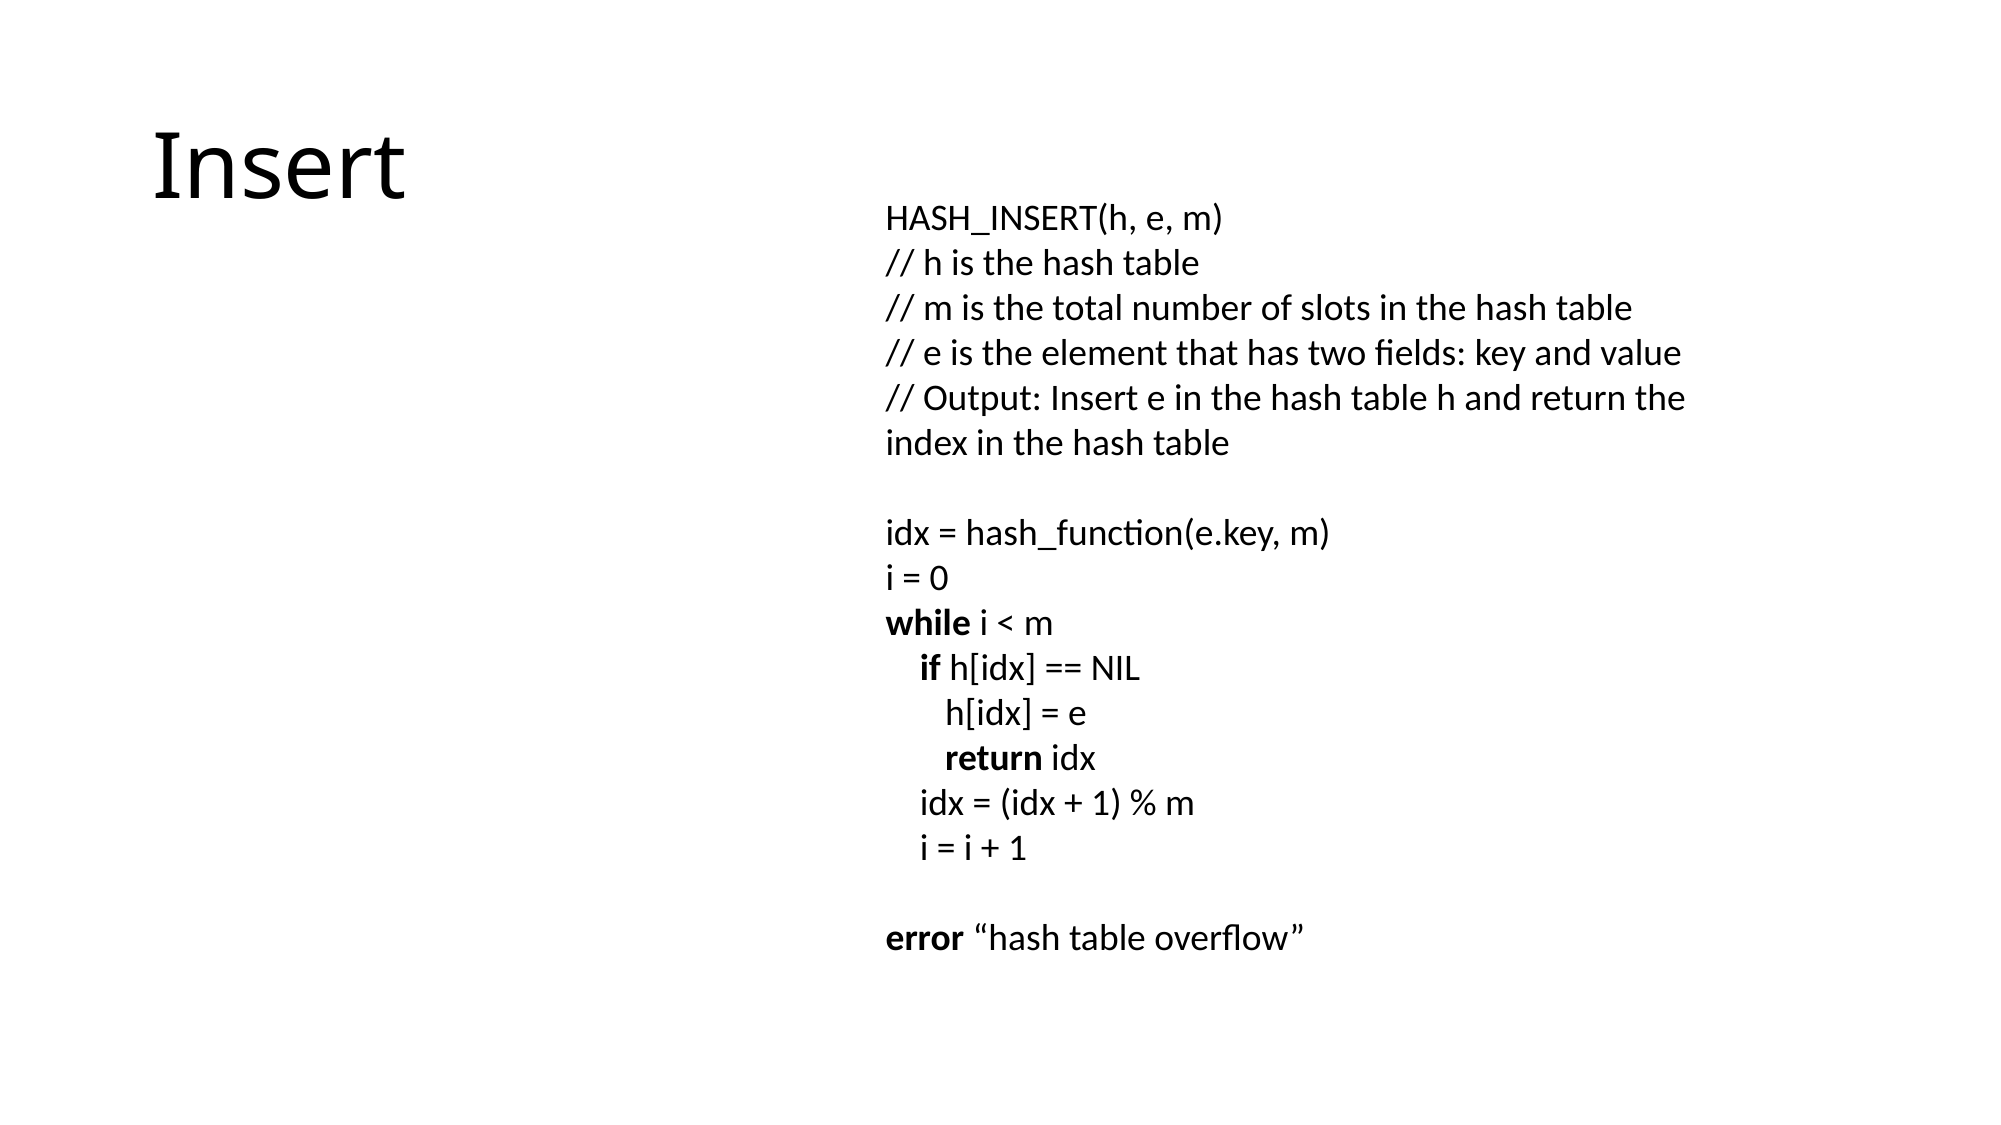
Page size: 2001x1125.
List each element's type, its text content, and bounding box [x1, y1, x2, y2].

title Insert [137, 59, 1863, 278]
text_box HASH_INSERT(h, e, m) // h is the hash table // m is the total number of slots in the hash table // e is the element that has two fields: key and value // Output: Insert e in the hash table h and return the index in the hash table idx = hash_function(e.key, m) i = 0 while i < m if h[idx] == NIL h[idx] = e return idx idx = (idx + 1) % m i = i + 1 error “hash table overflow” [870, 185, 1775, 966]
